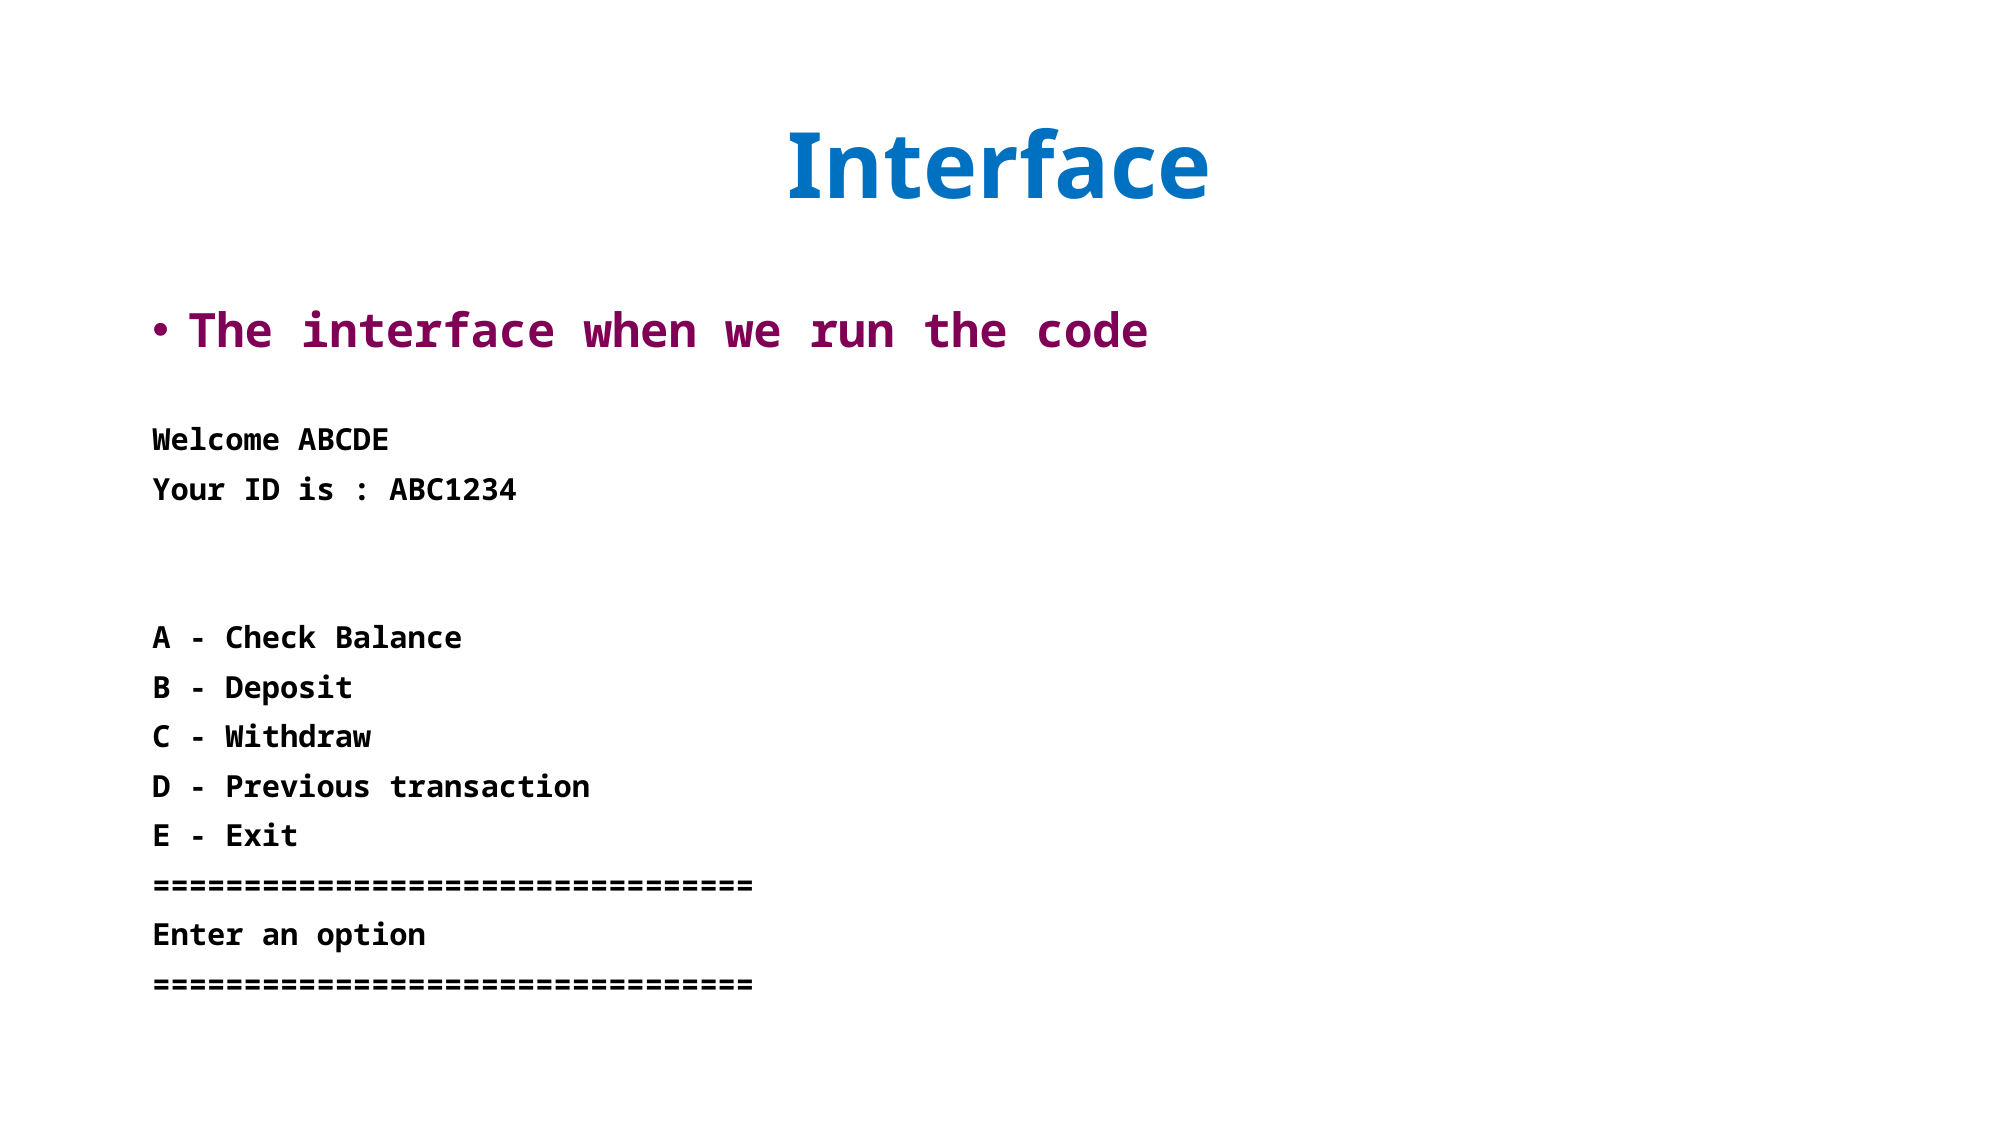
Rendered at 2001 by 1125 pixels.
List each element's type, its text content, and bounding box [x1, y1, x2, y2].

title Interface [137, 59, 1863, 278]
list The interface when we run the code Welcome ABCDE Your ID is : ABC1234 A - Check Balance B - Deposit C - Withdraw D - Previous transaction E - Exit ================================= Enter an option ================================= [137, 299, 1863, 1014]
